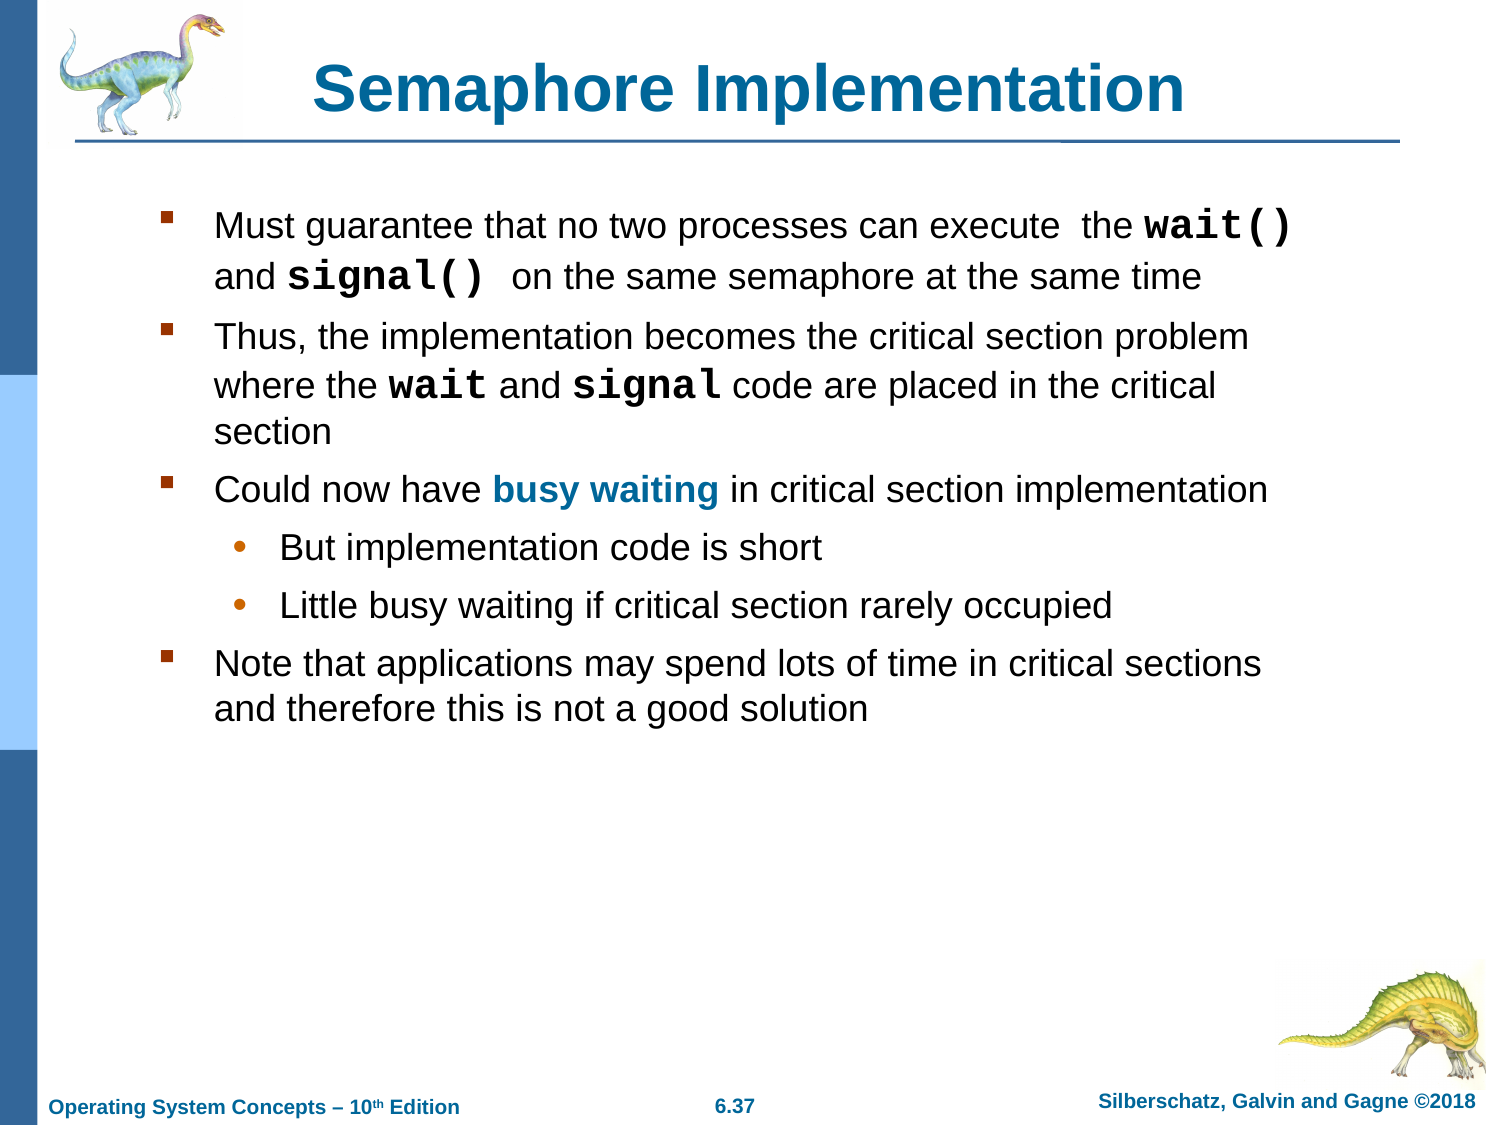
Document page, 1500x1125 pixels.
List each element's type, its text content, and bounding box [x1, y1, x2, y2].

picture [1275, 959, 1486, 1090]
list Must guarantee that no two processes can execute the wait() and signal() on the same semaphore at the same time Thus, the implementation becomes the critical section problem where the wait and signal code are placed in the critical section Could now have busy waiting in critical section implementation But implementation code is short Little busy waiting if critical section rarely occupied Note that applications may spend lots of time in critical sections and therefore this is not a good solution [142, 189, 1347, 916]
picture [46, 0, 243, 149]
title Semaphore Implementation [75, 37, 1425, 132]
